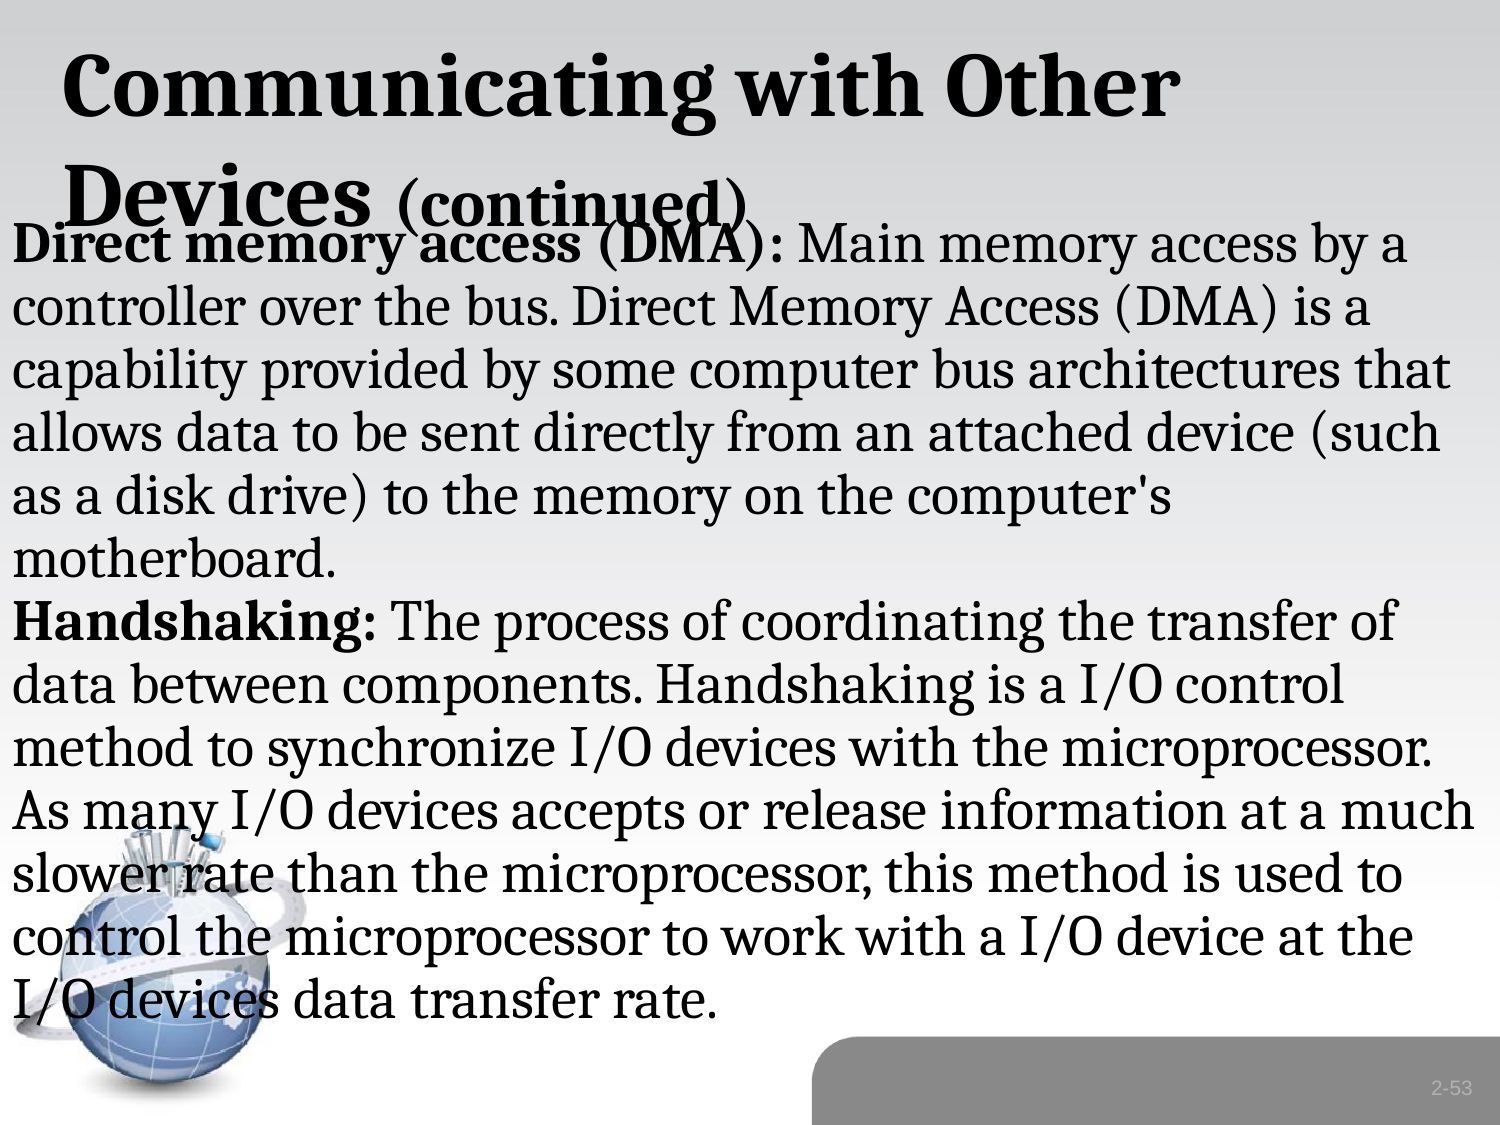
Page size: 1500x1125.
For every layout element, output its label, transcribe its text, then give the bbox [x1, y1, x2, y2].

picture [0, 0, 1500, 1125]
title Communicating with Other Devices (continued) [62, 24, 1475, 212]
slide_number 2-53 [1175, 1049, 1488, 1125]
list Direct memory access (DMA): Main memory access by a controller over the bus. Direct Memory Access (DMA) is a capability provided by some computer bus architectures that allows data to be sent directly from an attached device (such as a disk drive) to the memory on the computer's motherboard. Handshaking: The process of coordinating the transfer of data between components. Handshaking is a I/O control method to synchronize I/O devices with the microprocessor. As many I/O devices accepts or release information at a much slower rate than the microprocessor, this method is used to control the microprocessor to work with a I/O device at the I/O devices data transfer rate. [12, 212, 1500, 1040]
